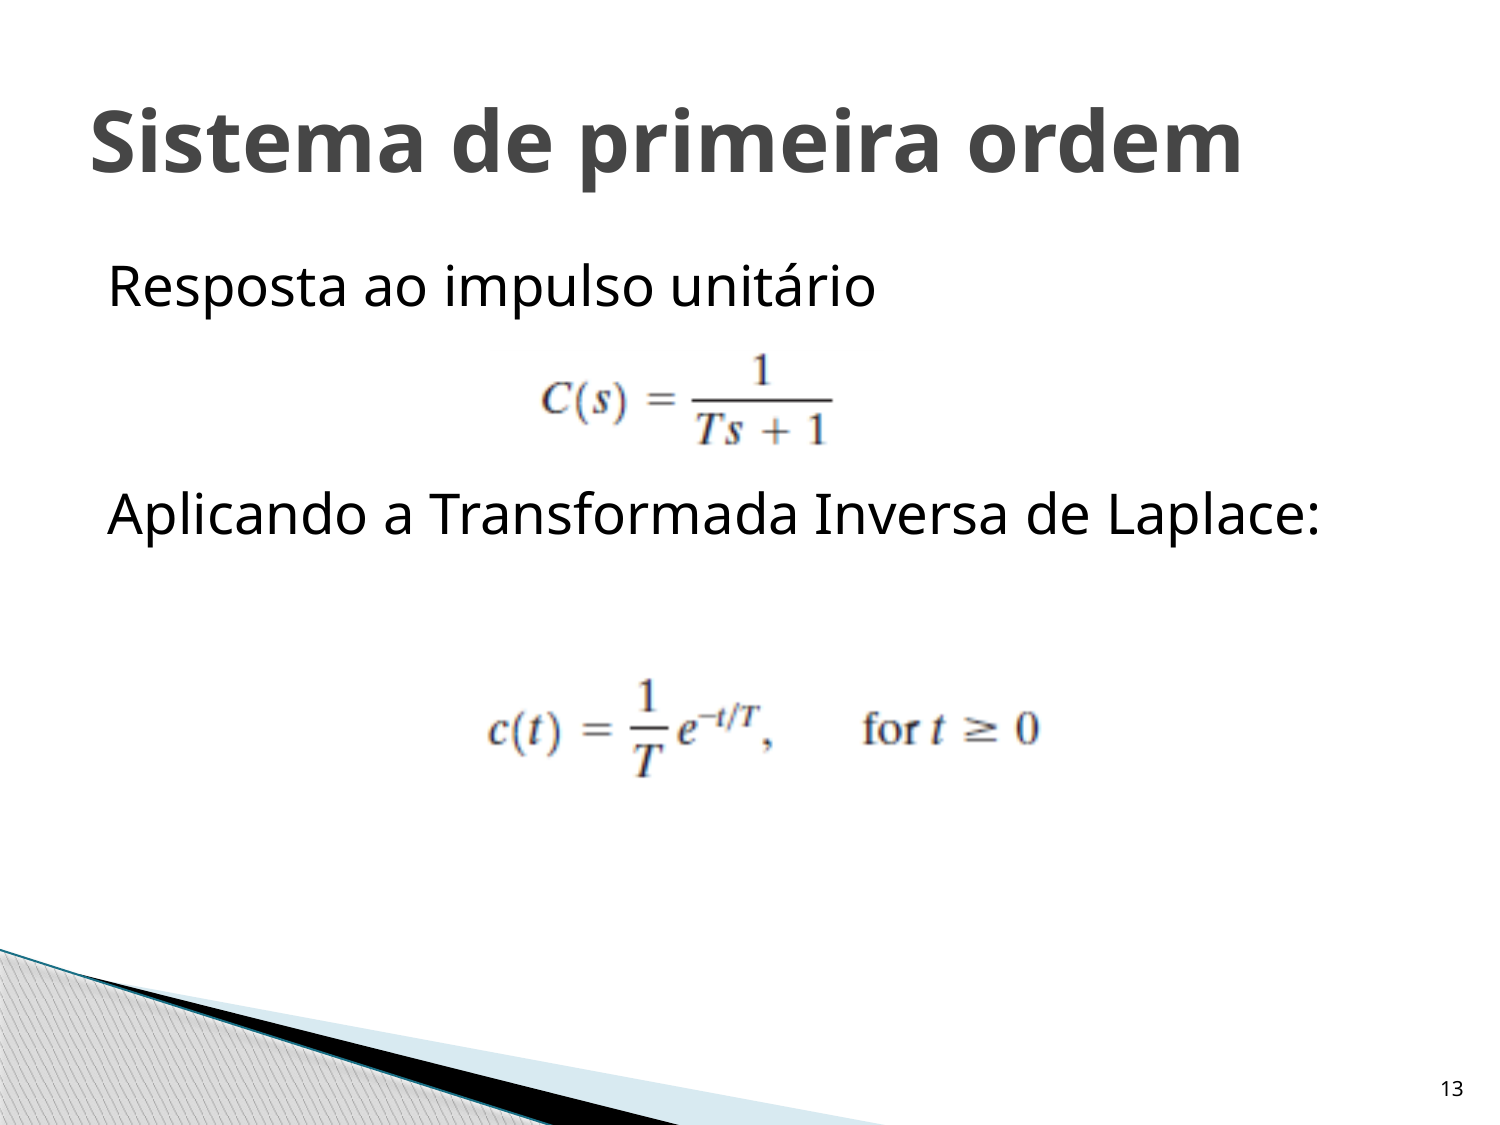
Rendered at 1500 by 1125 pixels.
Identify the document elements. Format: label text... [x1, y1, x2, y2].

list Resposta ao impulso unitário Aplicando a Transformada Inversa de Laplace: [75, 243, 1425, 986]
slide_number 13 [1418, 1051, 1479, 1112]
title Sistema de primeira ordem [75, 45, 1425, 233]
picture [489, 349, 885, 469]
picture [442, 656, 1086, 802]
